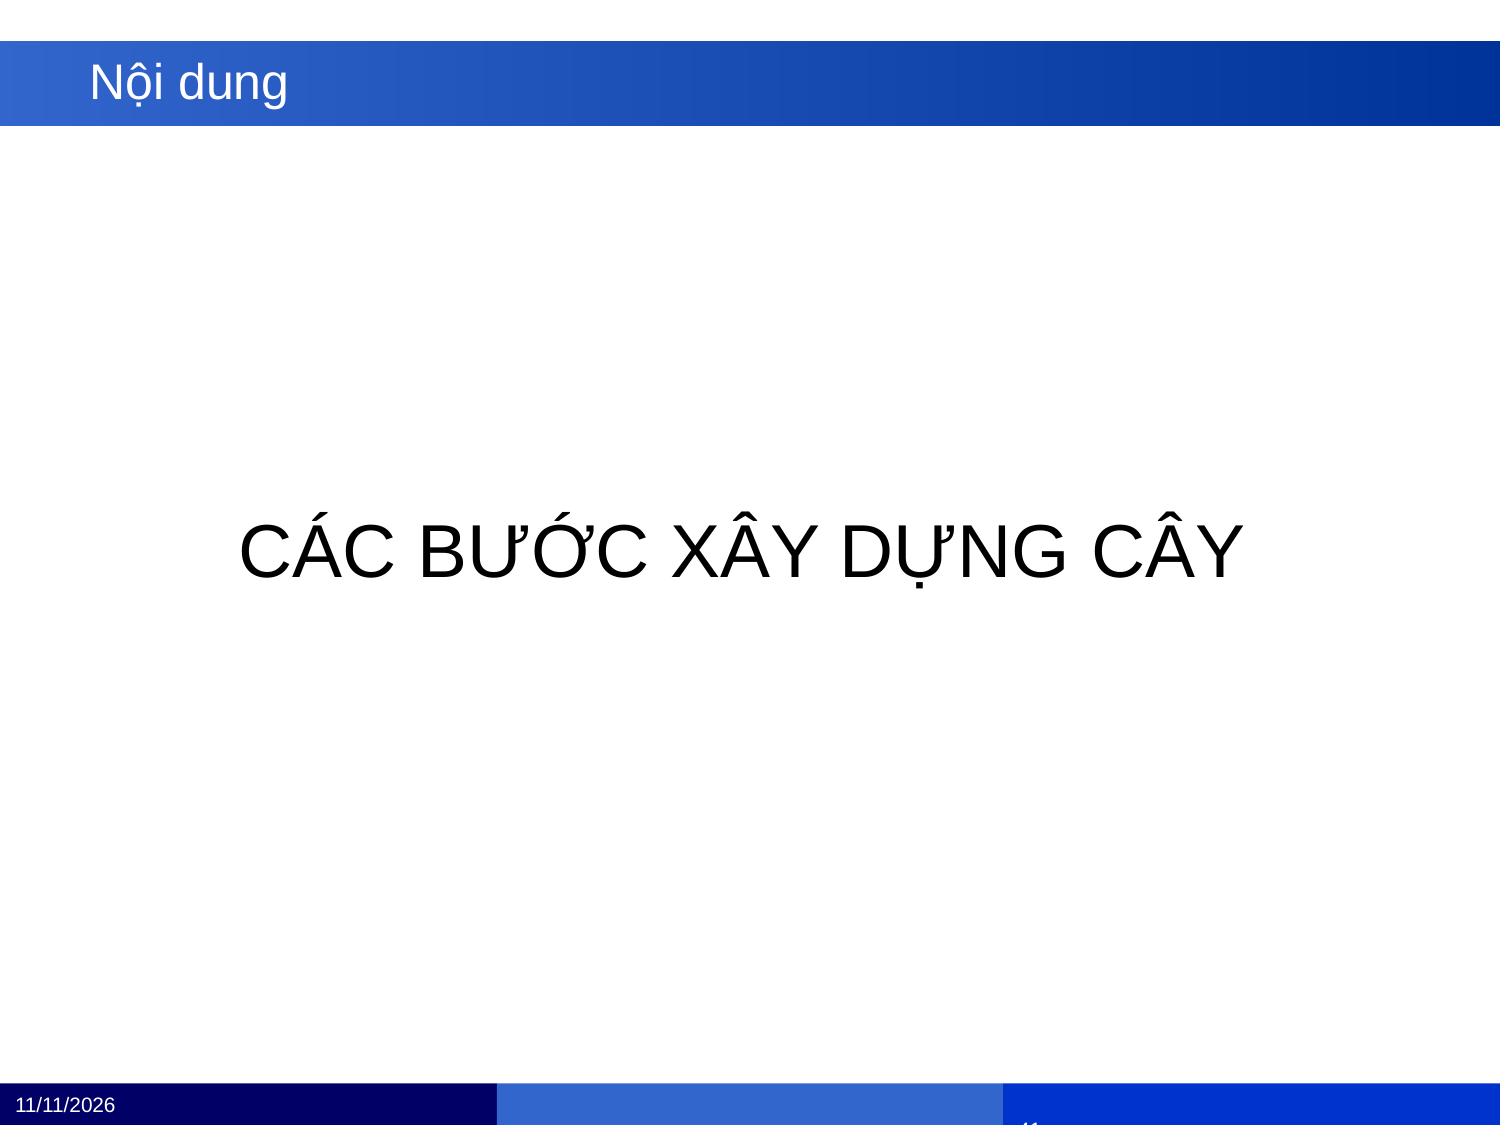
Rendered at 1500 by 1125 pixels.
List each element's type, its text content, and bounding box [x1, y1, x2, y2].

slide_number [0, 1083, 496, 1125]
slide_number 40 [1003, 1083, 1500, 1125]
list CÁC BƯỚC XÂY DỰNG CÂY [0, 494, 1485, 604]
footer [496, 1083, 1003, 1125]
title Nội dung [0, 41, 1500, 126]
